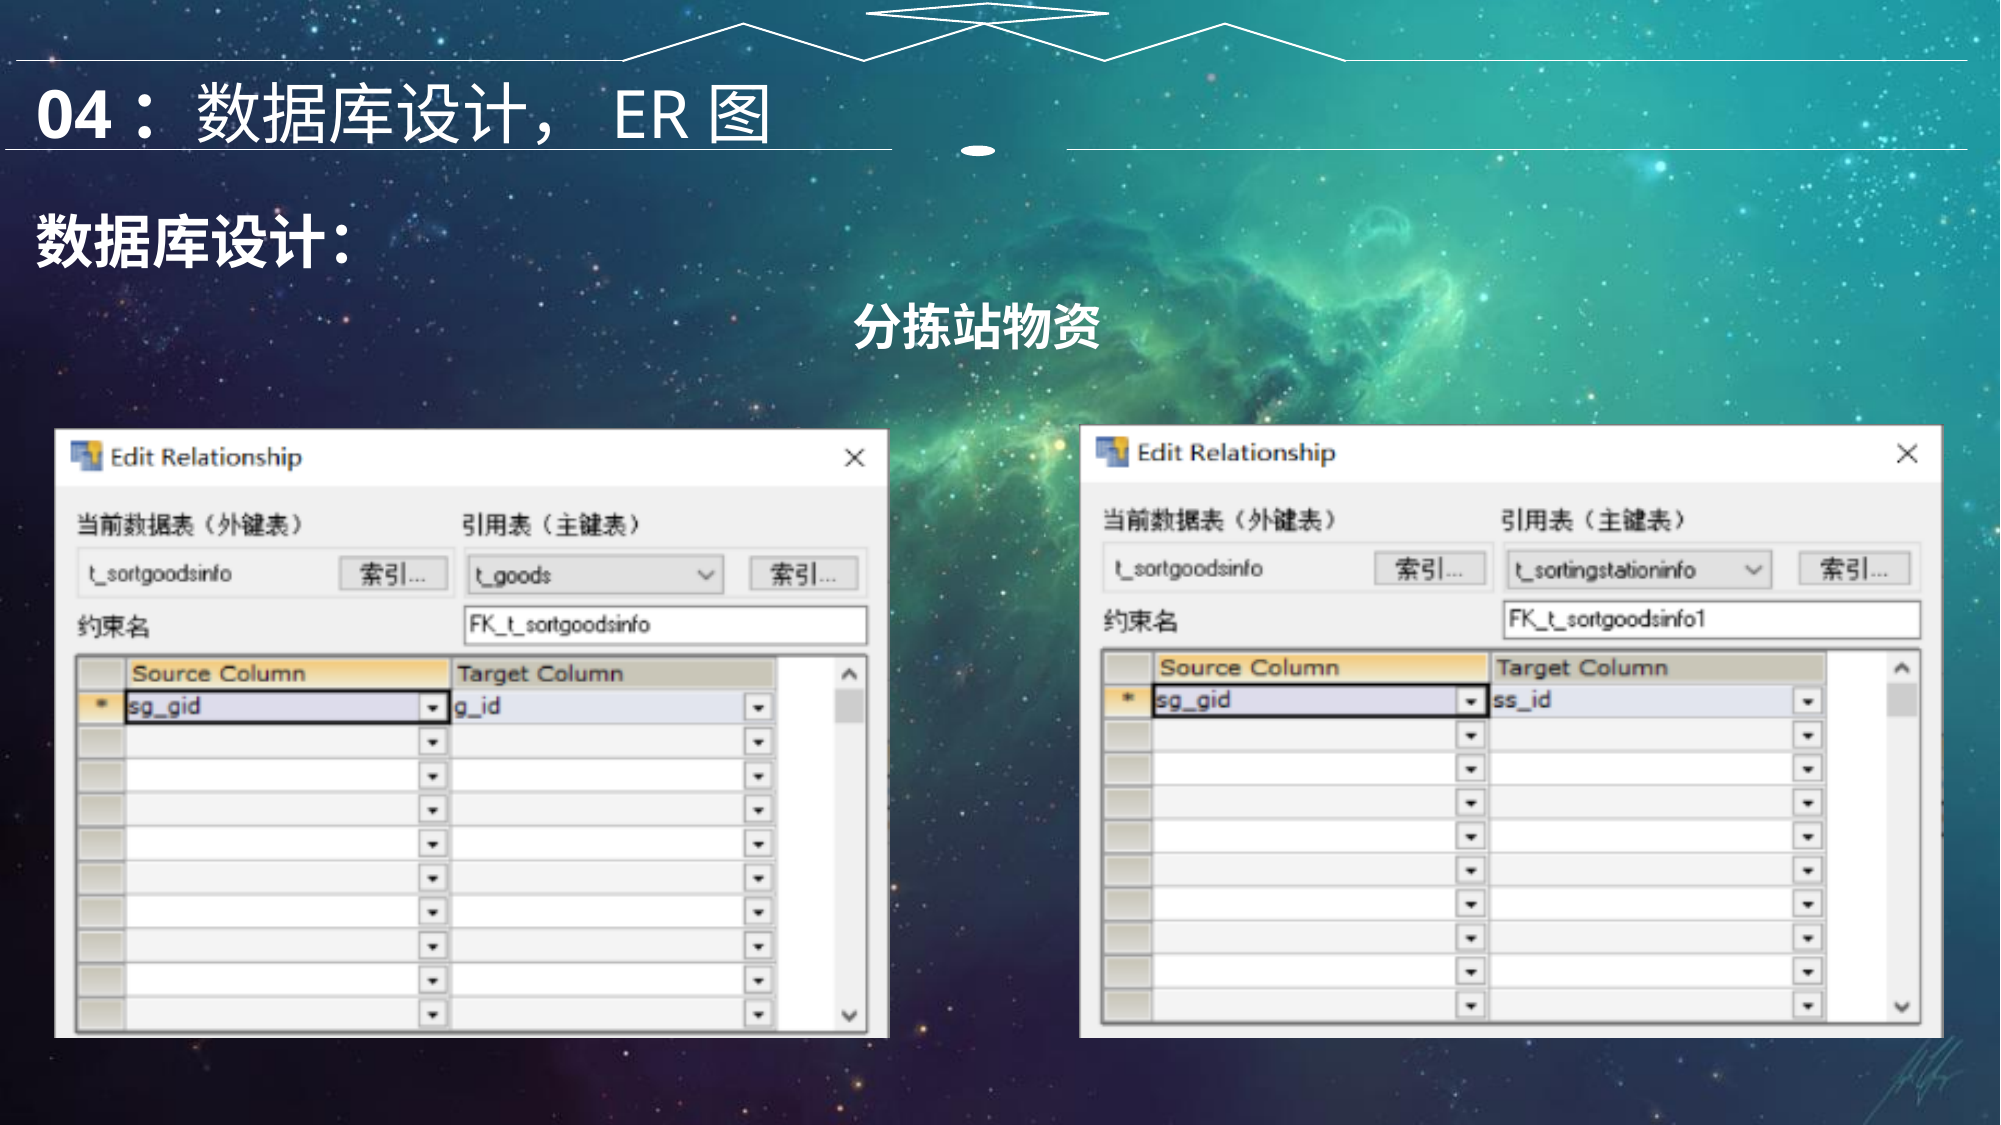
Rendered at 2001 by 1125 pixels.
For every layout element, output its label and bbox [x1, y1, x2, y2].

text_box [5, 3, 1968, 285]
picture [0, 0, 2000, 1125]
